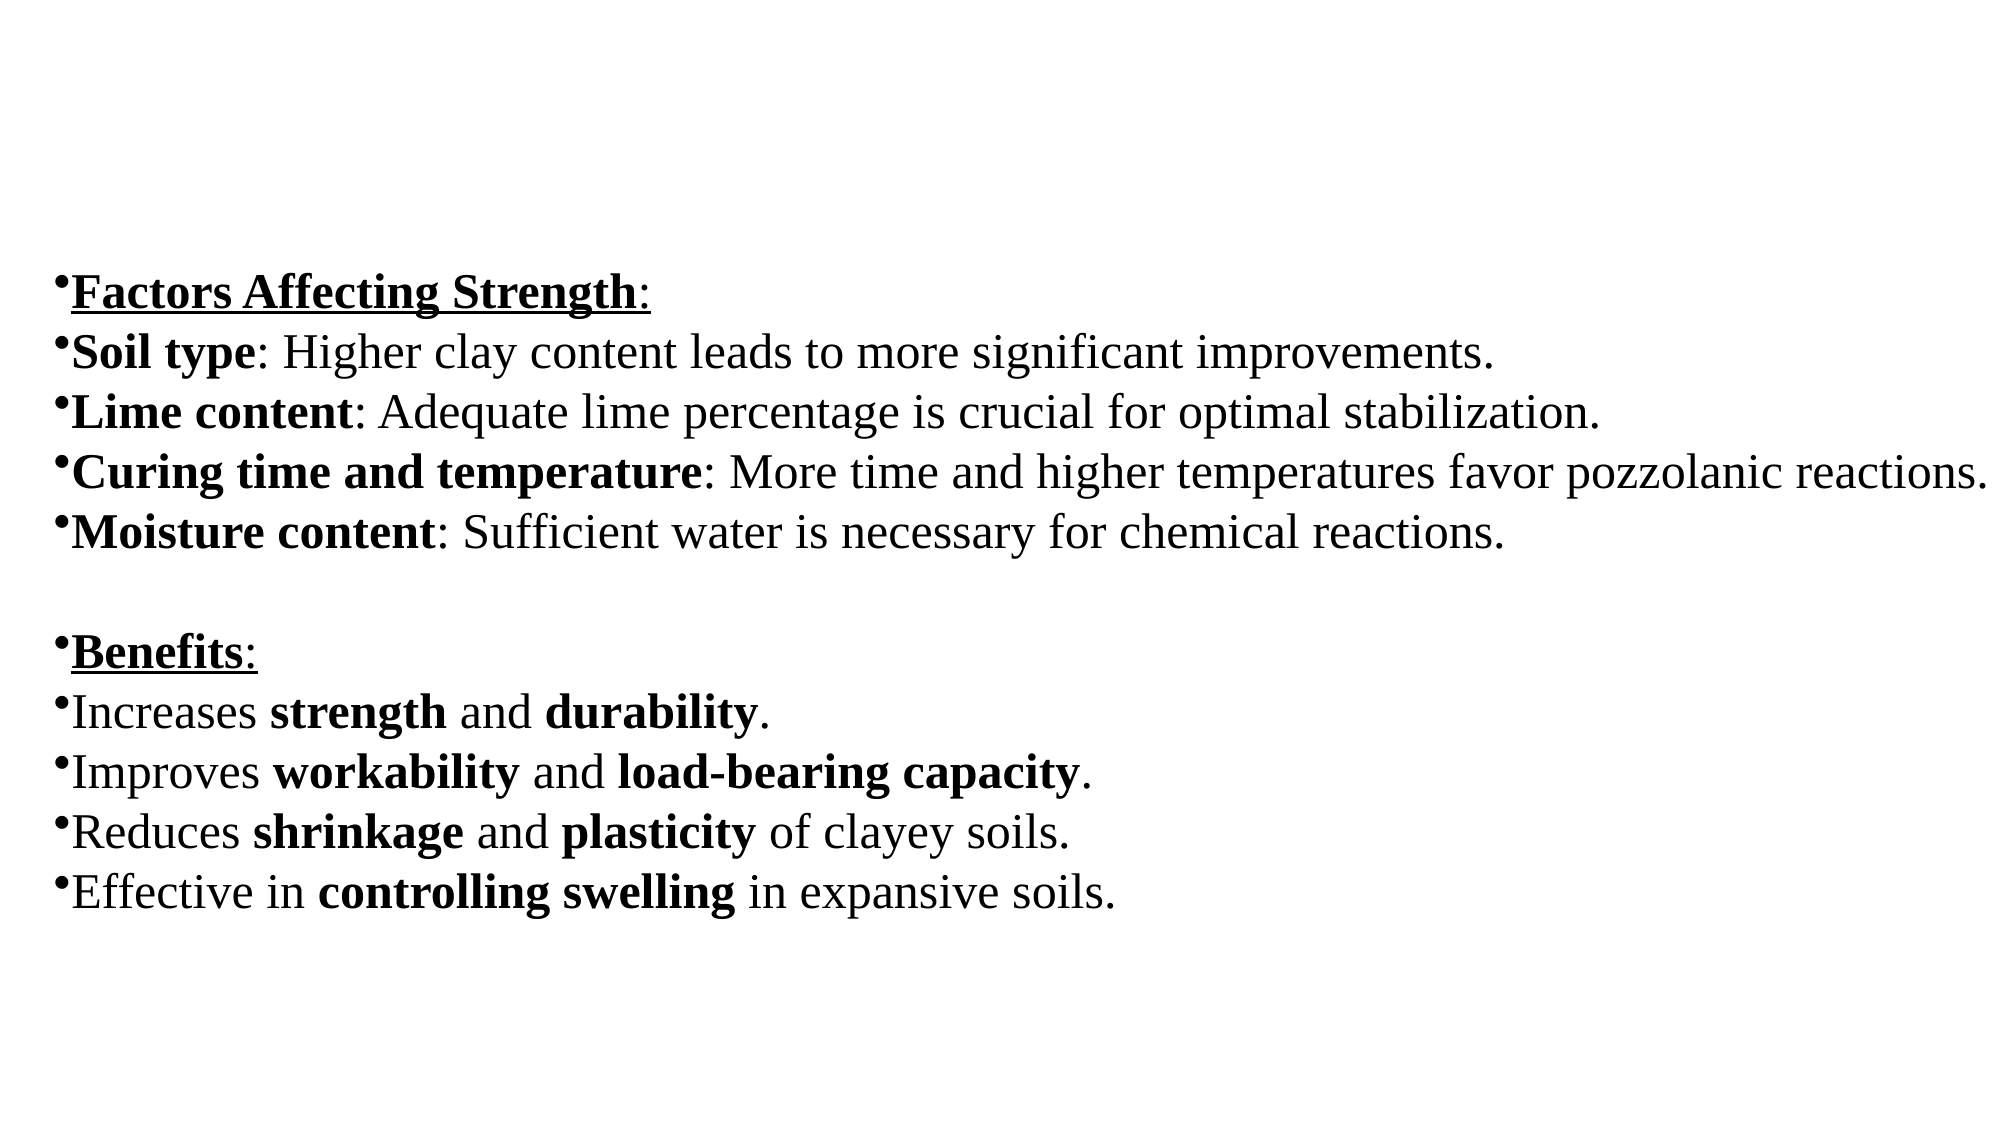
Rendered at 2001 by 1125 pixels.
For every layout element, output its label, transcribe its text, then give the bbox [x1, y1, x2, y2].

list Factors Affecting Strength: Soil type: Higher clay content leads to more significant improvements. Lime content: Adequate lime percentage is crucial for optimal stabilization. Curing time and temperature: More time and higher temperatures favor pozzolanic reactions. Moisture content: Sufficient water is necessary for chemical reactions. Benefits: Increases strength and durability. Improves workability and load-bearing capacity. Reduces shrinkage and plasticity of clayey soils. Effective in controlling swelling in expansive soils. [38, 250, 2000, 971]
